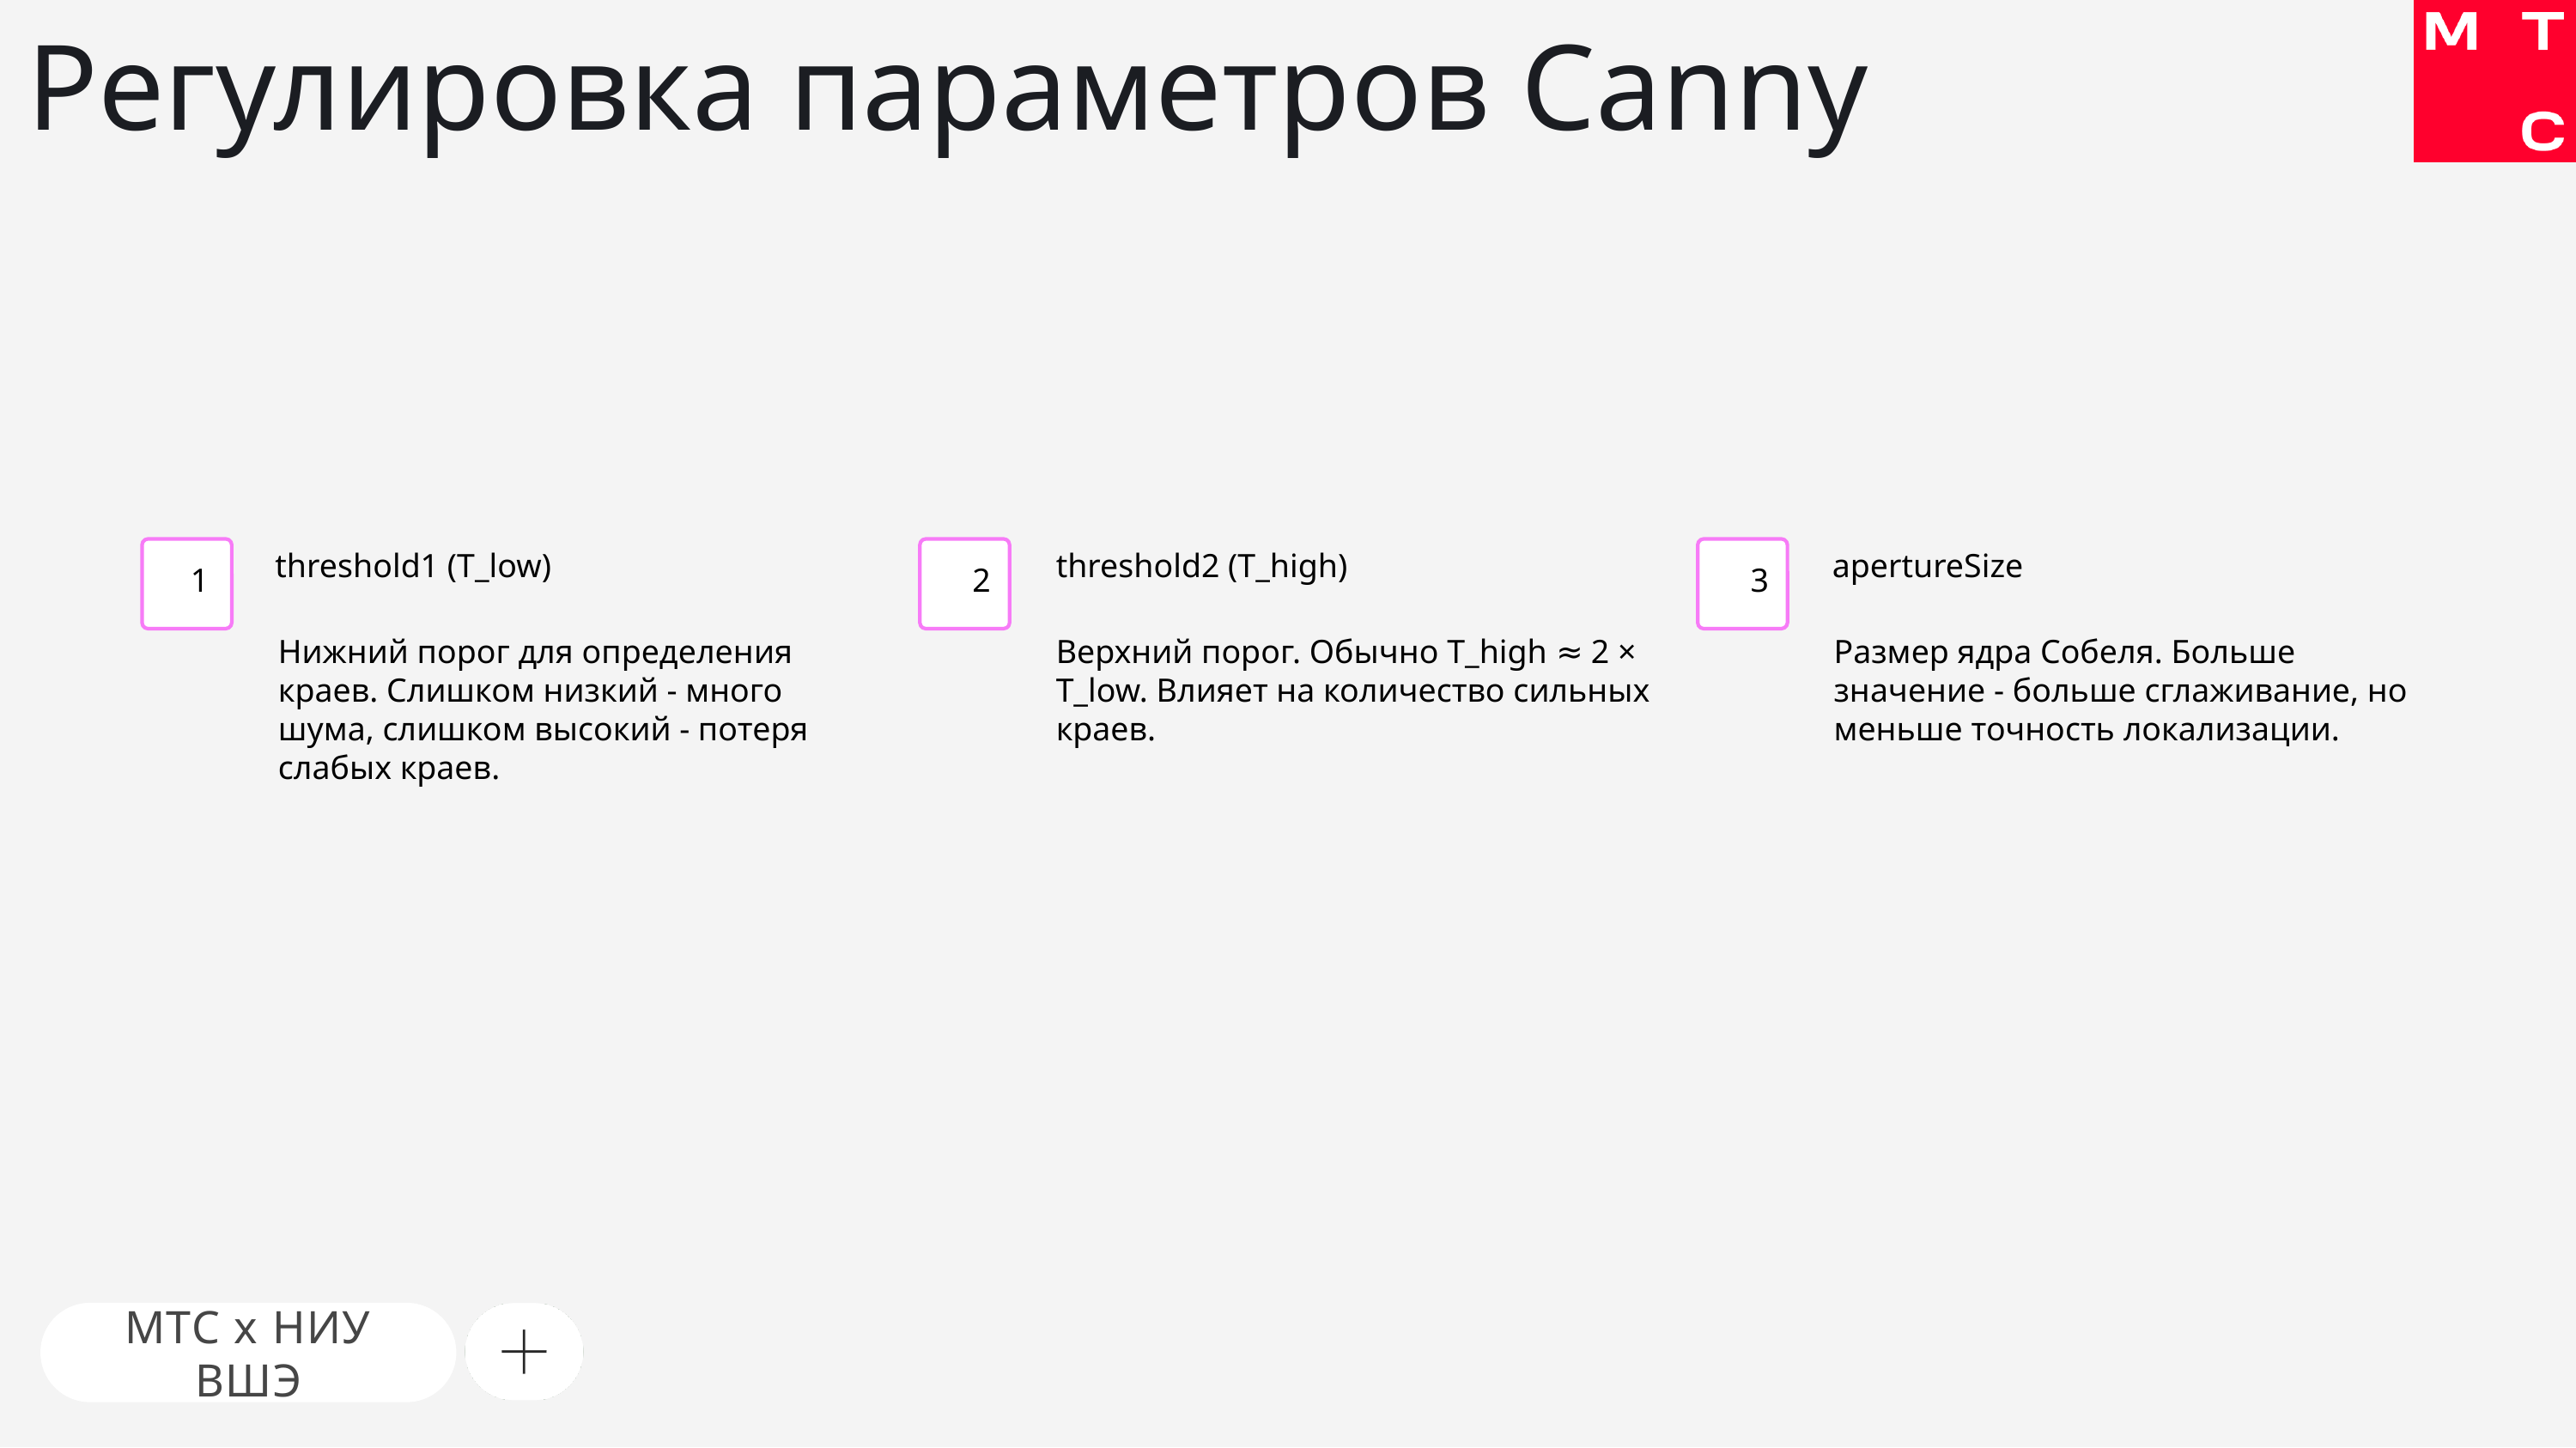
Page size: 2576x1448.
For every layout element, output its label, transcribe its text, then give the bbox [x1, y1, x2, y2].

picture [2414, 0, 2576, 162]
title Регулировка параметров Canny [19, 44, 2319, 228]
text_box threshold1 (T_low) [268, 538, 558, 591]
text_box 2 [965, 553, 998, 605]
text_box Размер ядра Собеля. Больше значение - больше сглаживание, но меньше точность локализации. [1827, 624, 2436, 754]
text_box Нижний порог для определения краев. Слишком низкий - много шума, слишком высокий - потеря слабых краев. [271, 624, 880, 793]
picture [463, 1302, 584, 1402]
text_box 3 [1744, 553, 1776, 605]
text_box [920, 538, 1010, 629]
text_box [142, 538, 232, 629]
text_box Верхний порог. Обычно T_high ≈ 2 × T_low. Влияет на количество сильных краев. [1049, 624, 1658, 754]
text_box [1698, 538, 1788, 629]
text_box apertureSize [1826, 538, 2031, 591]
text_box threshold2 (T_high) [1049, 538, 1355, 591]
text_box 1 [184, 553, 216, 605]
